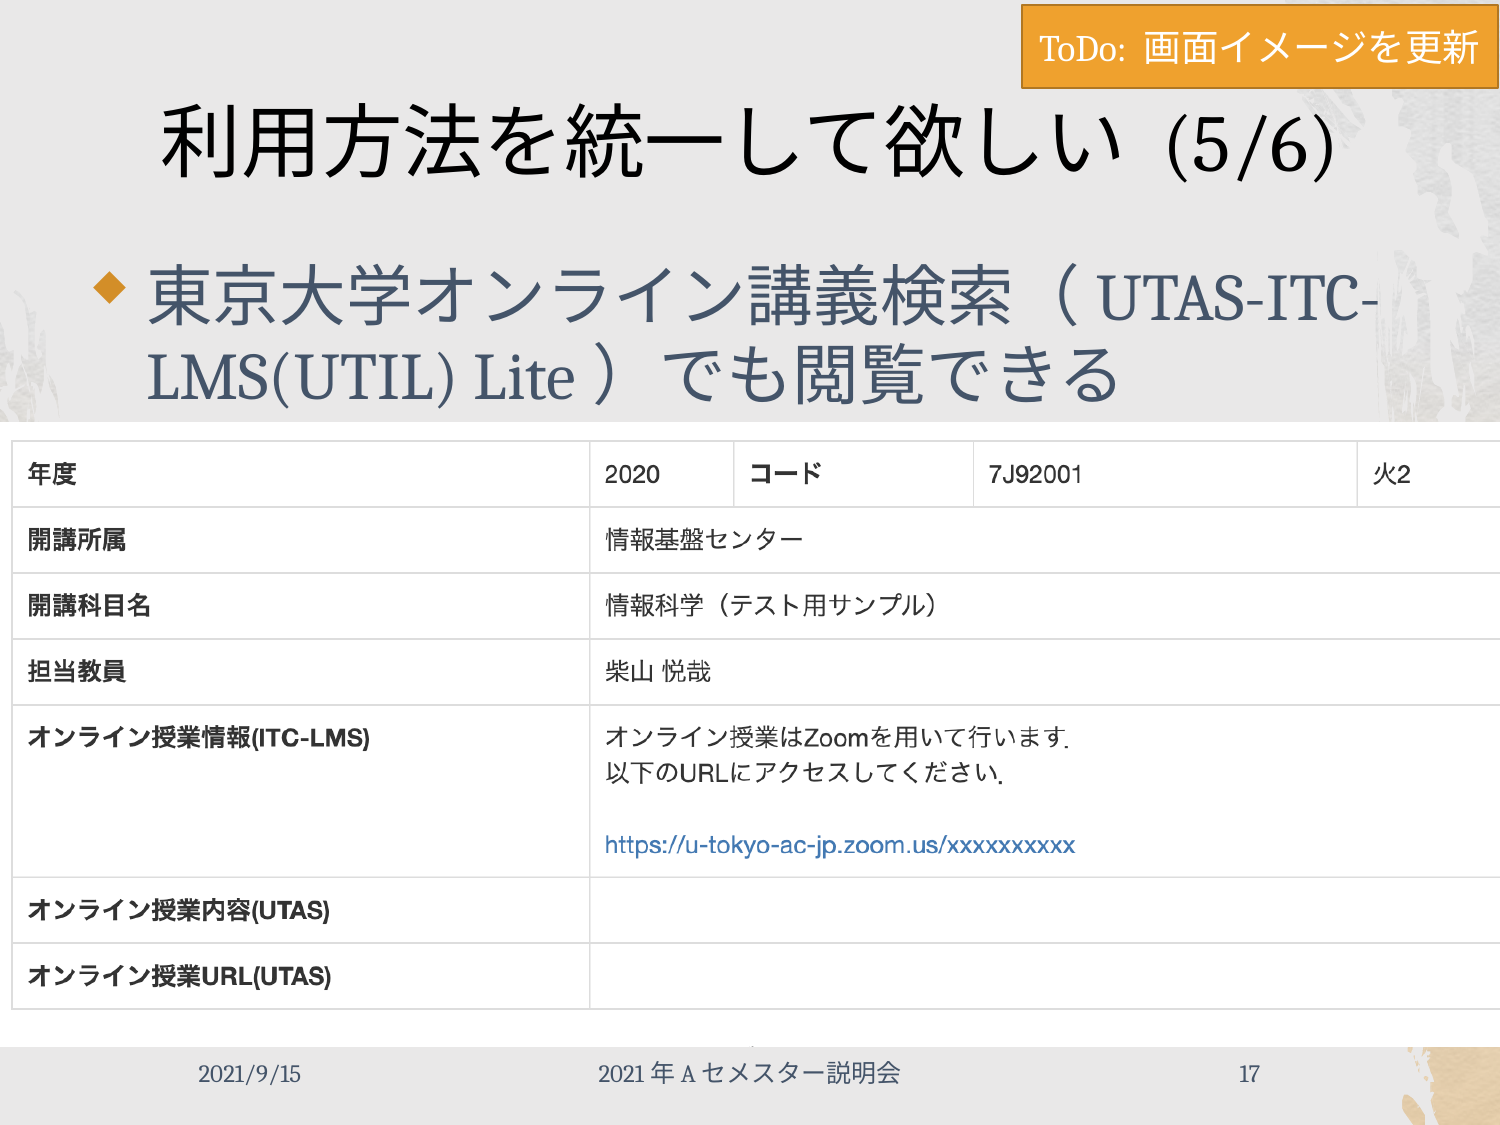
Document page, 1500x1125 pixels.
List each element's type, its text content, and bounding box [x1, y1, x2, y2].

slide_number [75, 1063, 425, 1103]
slide_number 17 [1074, 1063, 1425, 1103]
title テスト [75, 418, 1425, 422]
list 東京大学オンライン講義検索（UTAS-ITC-LMS(UTIL) Lite）でも閲覧できる [75, 246, 1425, 417]
text_box ToDo: 画面イメージを更新 [1021, 4, 1499, 89]
footer 2021年Aセメスター説明会 [512, 1063, 988, 1103]
title 利用方法を統一して欲しい (5/6) [75, 45, 1425, 233]
picture [0, 422, 1500, 1048]
